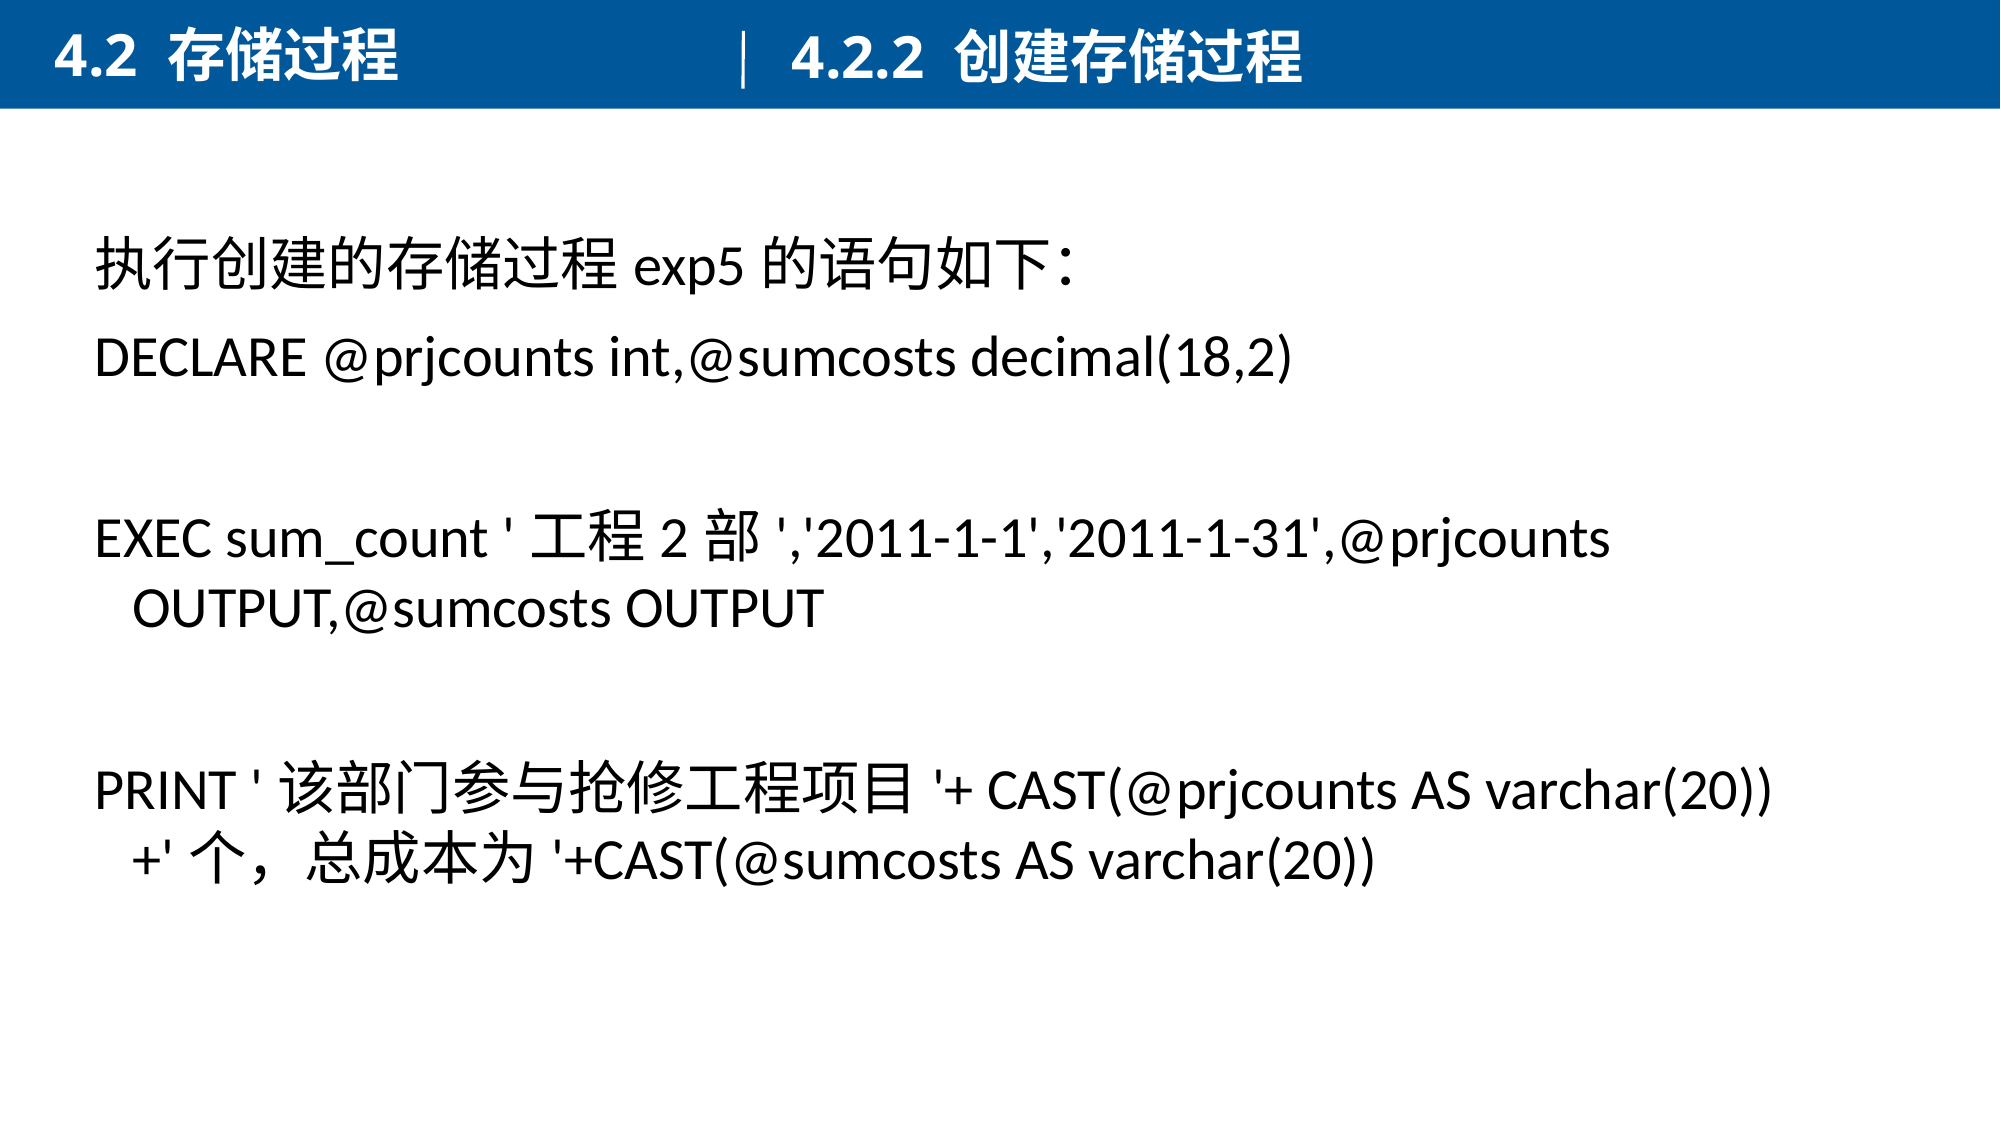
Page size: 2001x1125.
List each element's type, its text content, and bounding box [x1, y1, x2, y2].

text_box 执行创建的存储过程exp5的语句如下： DECLARE @prjcounts int,@sumcosts decimal(18,2) EXEC sum_count '工程2部','2011-1-1','2011-1-31',@prjcounts OUTPUT,@sumcosts OUTPUT PRINT '该部门参与抢修工程项目'+ CAST(@prjcounts AS varchar(20))+'个，总成本为'+CAST(@sumcosts AS varchar(20)) [79, 219, 1920, 916]
text_box 4.2.2 创建存储过程 [777, 12, 2000, 98]
text_box [0, 0, 2000, 109]
text_box 4.2 存储过程 [40, 10, 870, 96]
